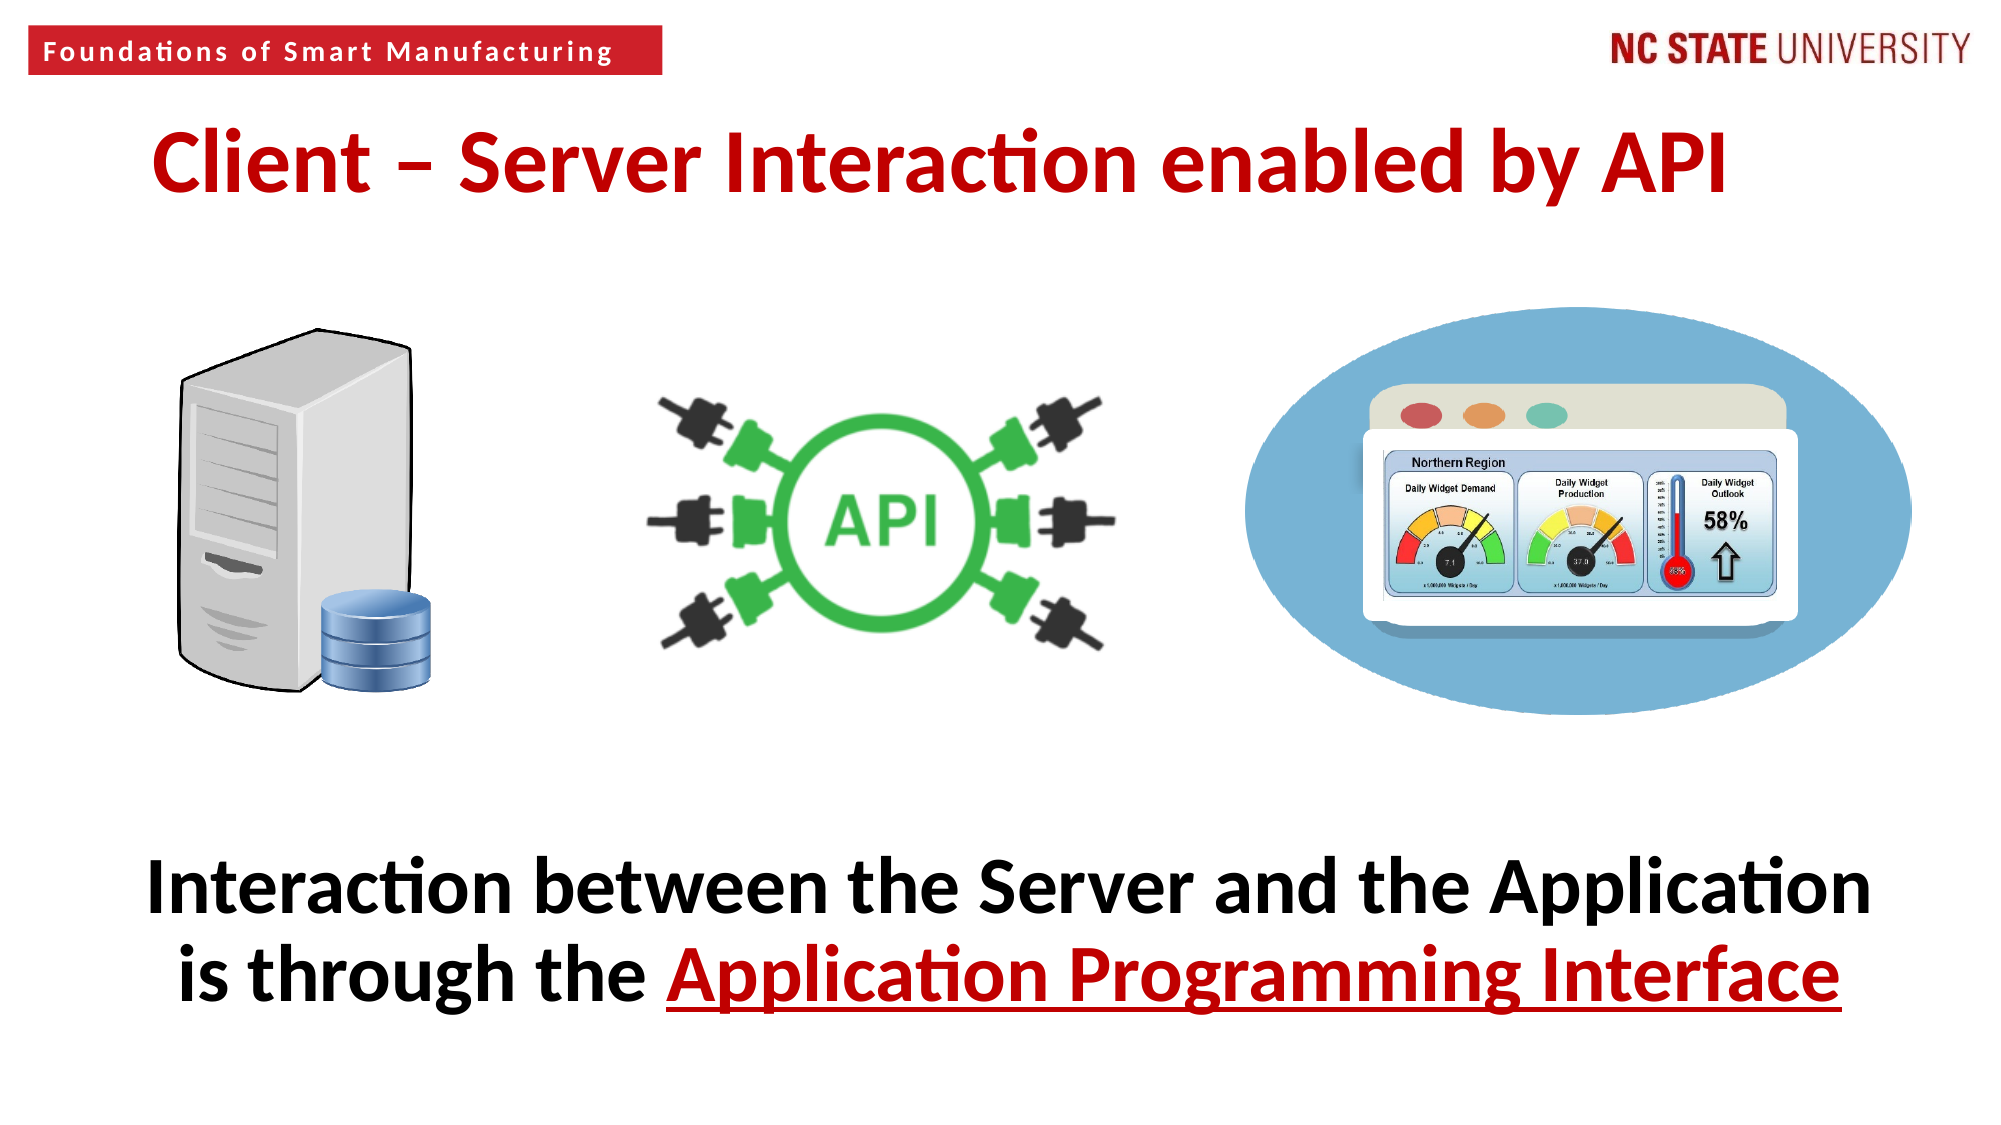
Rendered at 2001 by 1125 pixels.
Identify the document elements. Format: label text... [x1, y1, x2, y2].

picture [634, 335, 1137, 726]
picture [1244, 307, 1912, 715]
picture [1609, 30, 1974, 68]
picture [177, 328, 431, 693]
text_box Interaction between the Server and the Application is through the Application Programming Interface [125, 836, 1895, 1076]
text_box Client – Server Interaction enabled by API [137, 106, 1863, 225]
